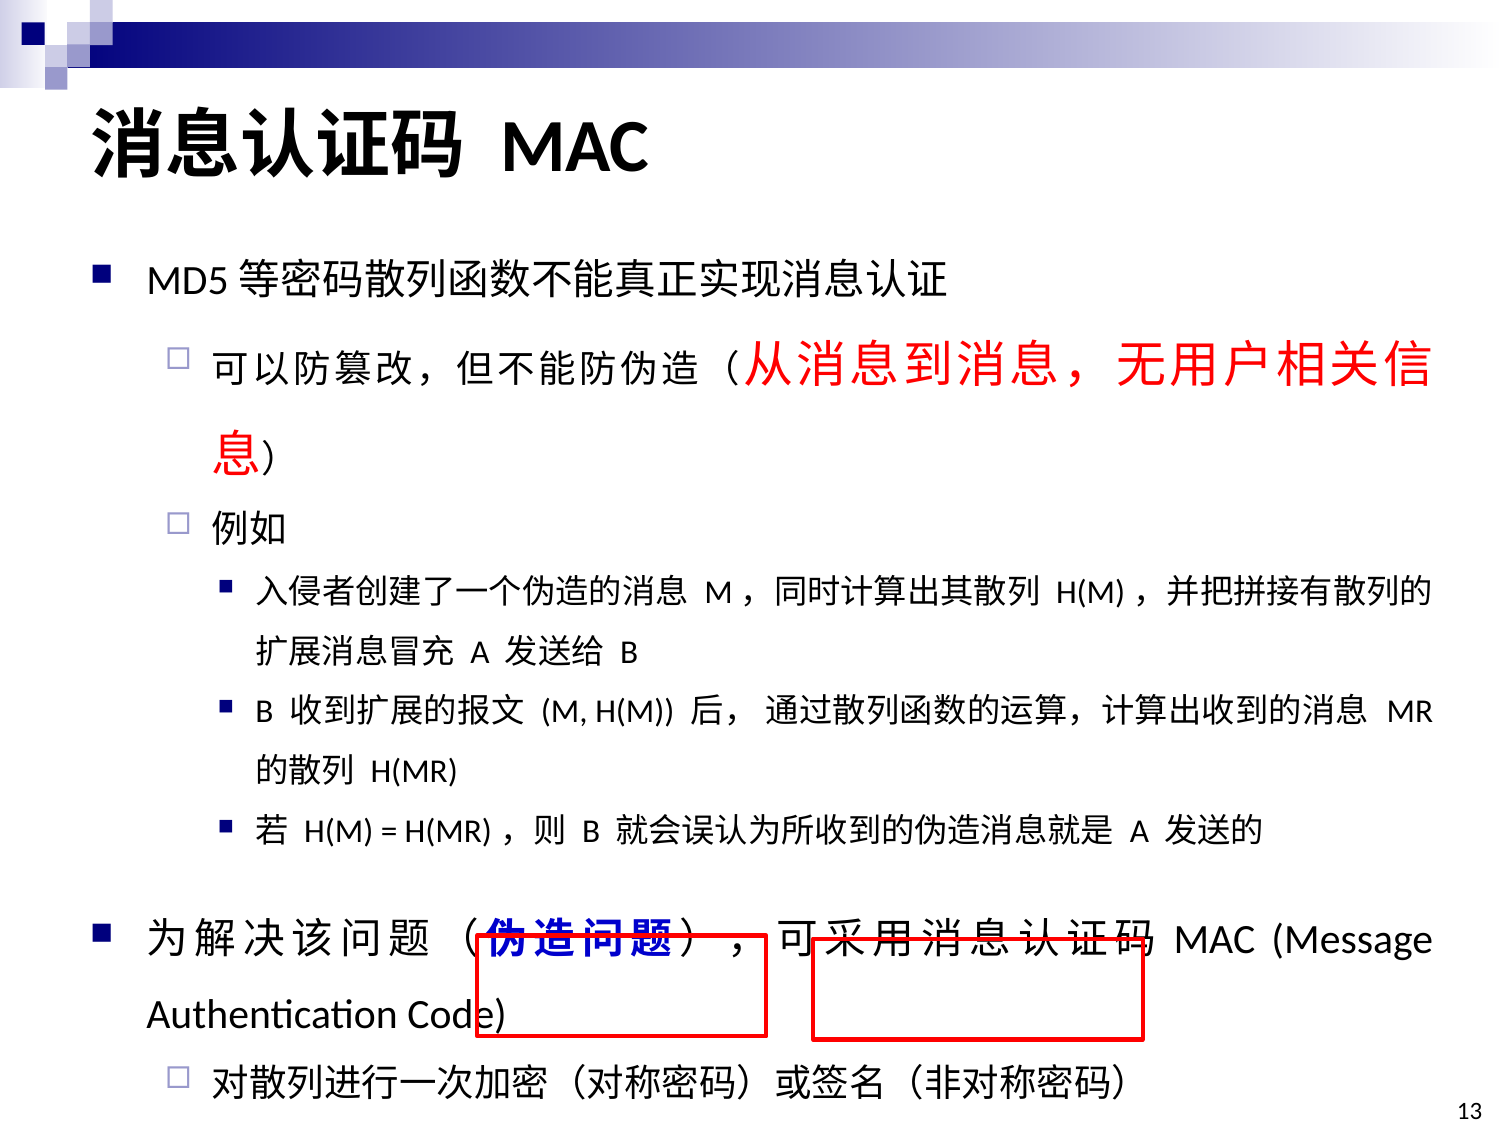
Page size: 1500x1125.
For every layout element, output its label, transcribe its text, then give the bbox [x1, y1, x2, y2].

text_box [475, 933, 768, 1038]
slide_number 13 [1448, 1100, 1483, 1125]
title 消息认证码 MAC [75, 75, 1425, 209]
text_box [811, 937, 1145, 1042]
list MD5等密码散列函数不能真正实现消息认证 可以防篡改，但不能防伪造（从消息到消息，无用户相关信息） 例如 入侵者创建了一个伪造的消息 M，同时计算出其散列 H(M)，并把拼接有散列的扩展消息冒充 A 发送给 B B 收到扩展的报文 (M, H(M)) 后， 通过散列函数的运算，计算出收到的消息 MR 的散列 H(MR) 若 H(M) = H(MR)，则 B 就会误认为所收到的伪造消息就是 A 发送的 为解决该问题（伪造问题），可采用消息认证码MAC (Message Authentication Code) 对散列进行一次加密（对称密码）或签名（非对称密码） [75, 219, 1449, 1031]
